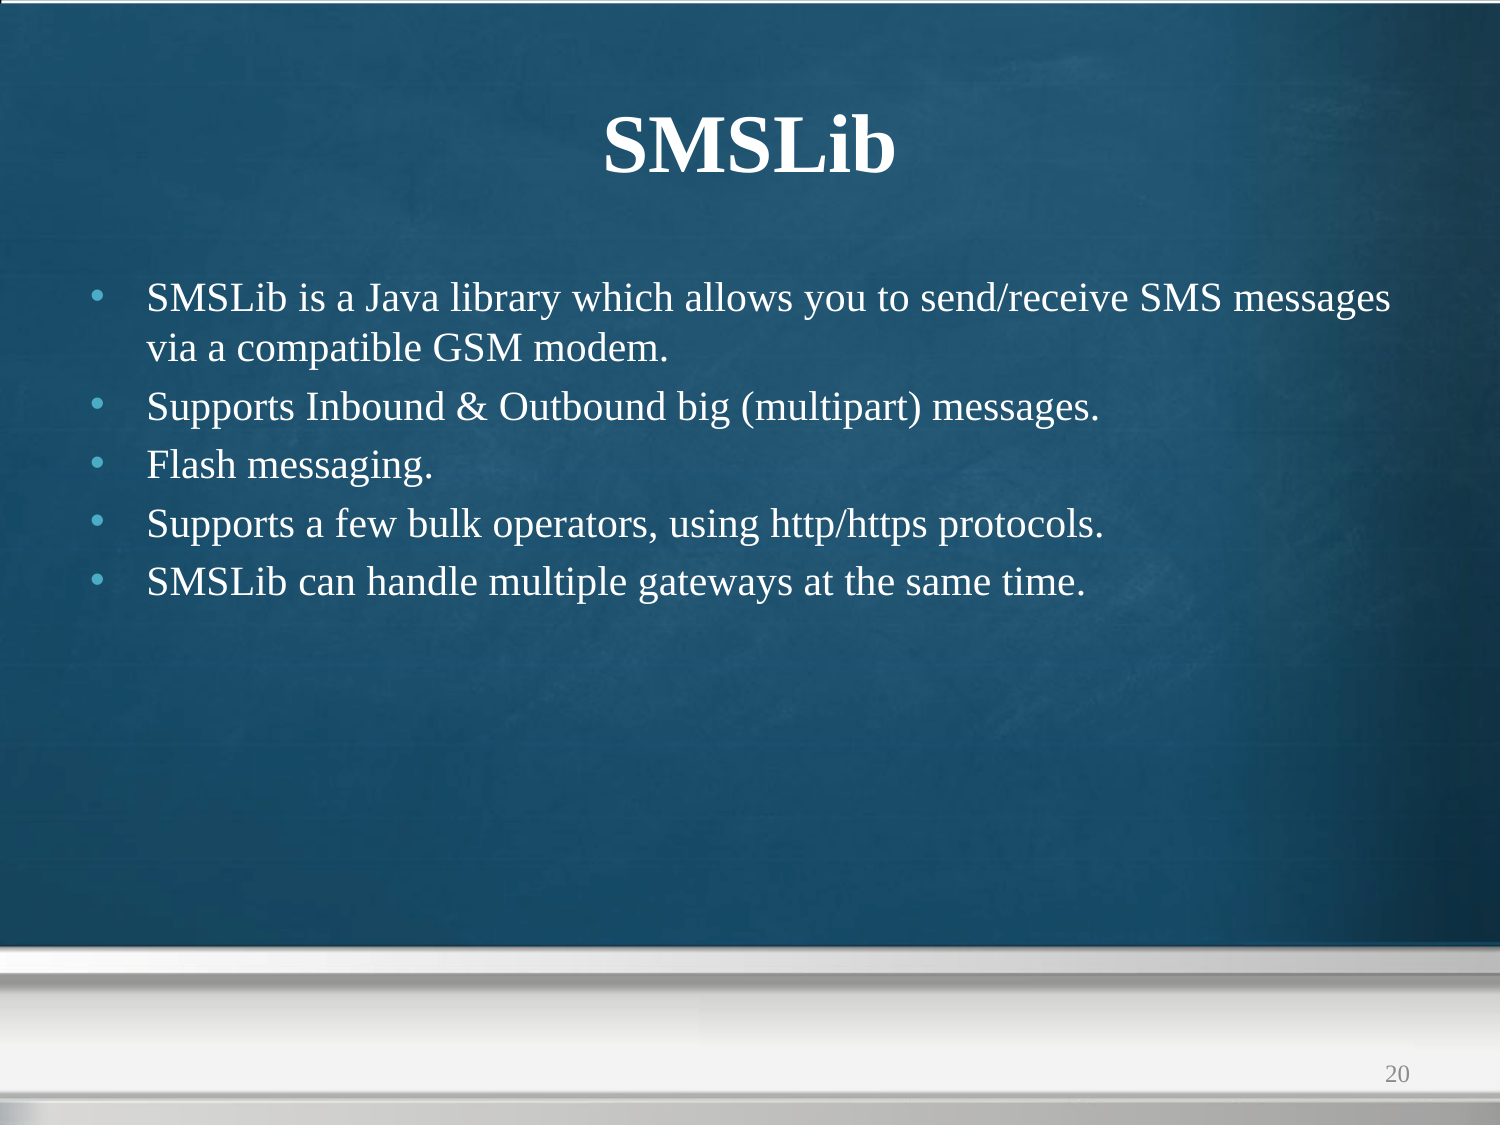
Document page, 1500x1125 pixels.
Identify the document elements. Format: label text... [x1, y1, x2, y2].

title SMSLib [75, 45, 1425, 233]
slide_number 20 [1074, 1042, 1425, 1103]
picture [0, 0, 1500, 1125]
list SMSLib is a Java library which allows you to send/receive SMS messages via a compatible GSM modem. Supports Inbound & Outbound big (multipart) messages. Flash messaging. Supports a few bulk operators, using http/https protocols. SMSLib can handle multiple gateways at the same time. [75, 262, 1425, 1005]
